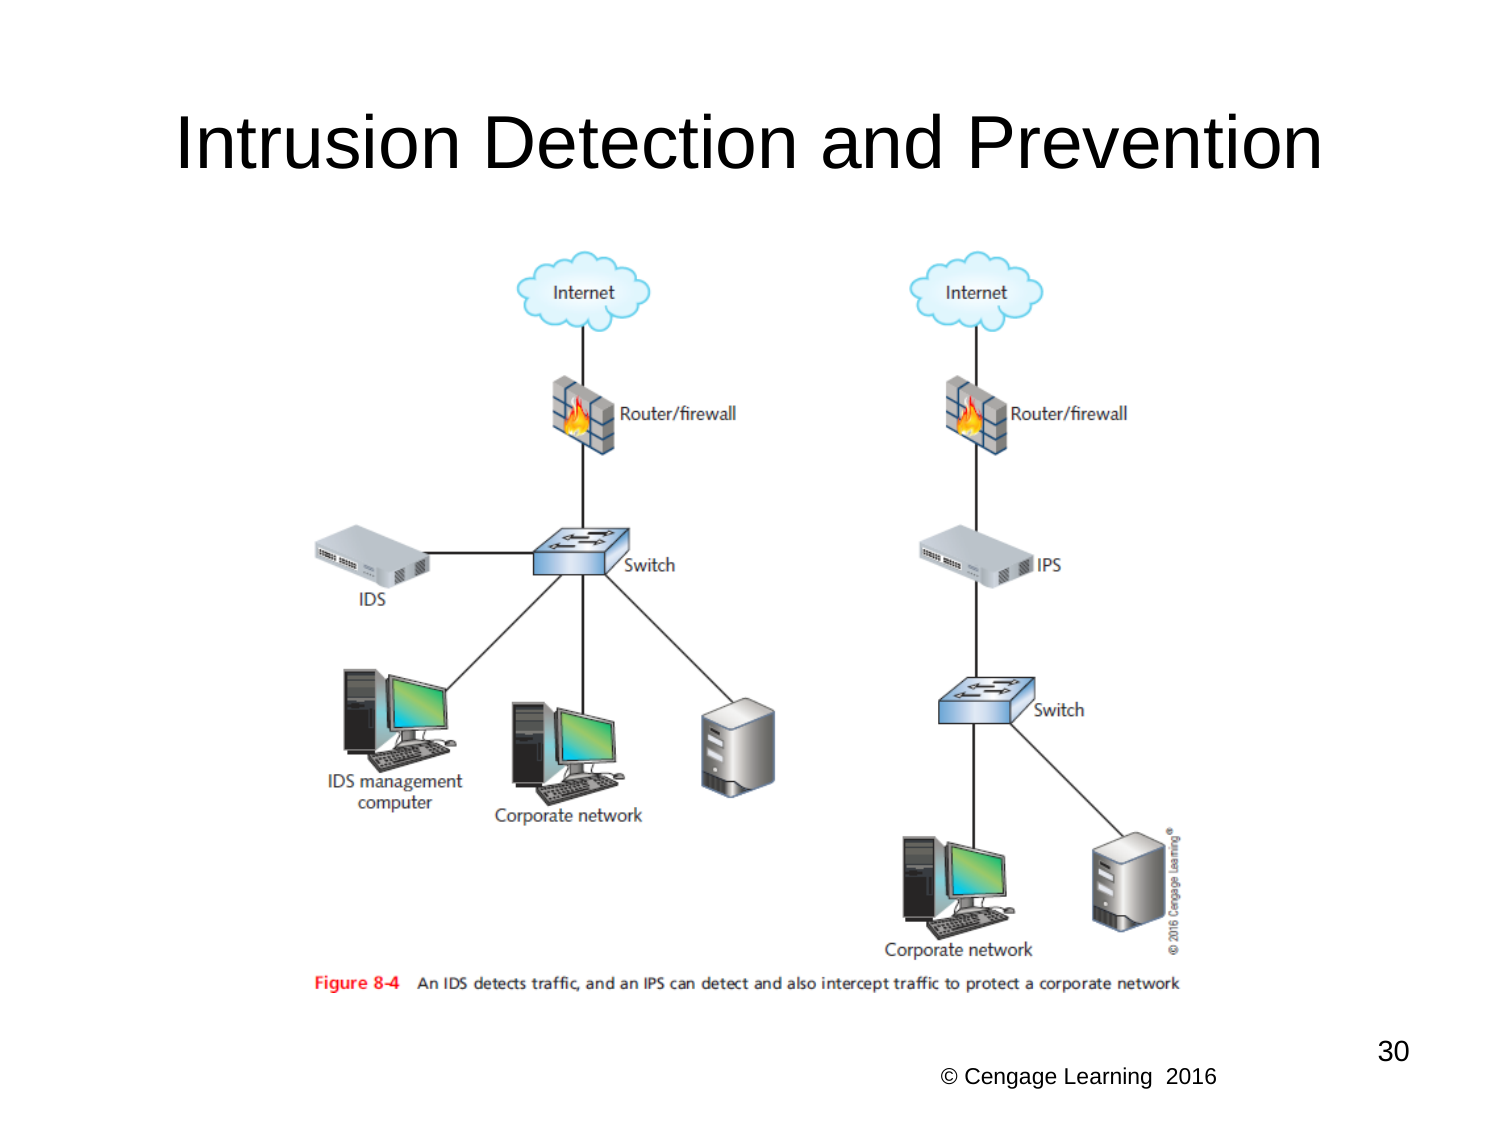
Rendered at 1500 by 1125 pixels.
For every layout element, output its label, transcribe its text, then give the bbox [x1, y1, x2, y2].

slide_number 30 [1312, 1024, 1426, 1103]
title Intrusion Detection and Prevention [75, 45, 1425, 233]
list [312, 249, 1187, 993]
